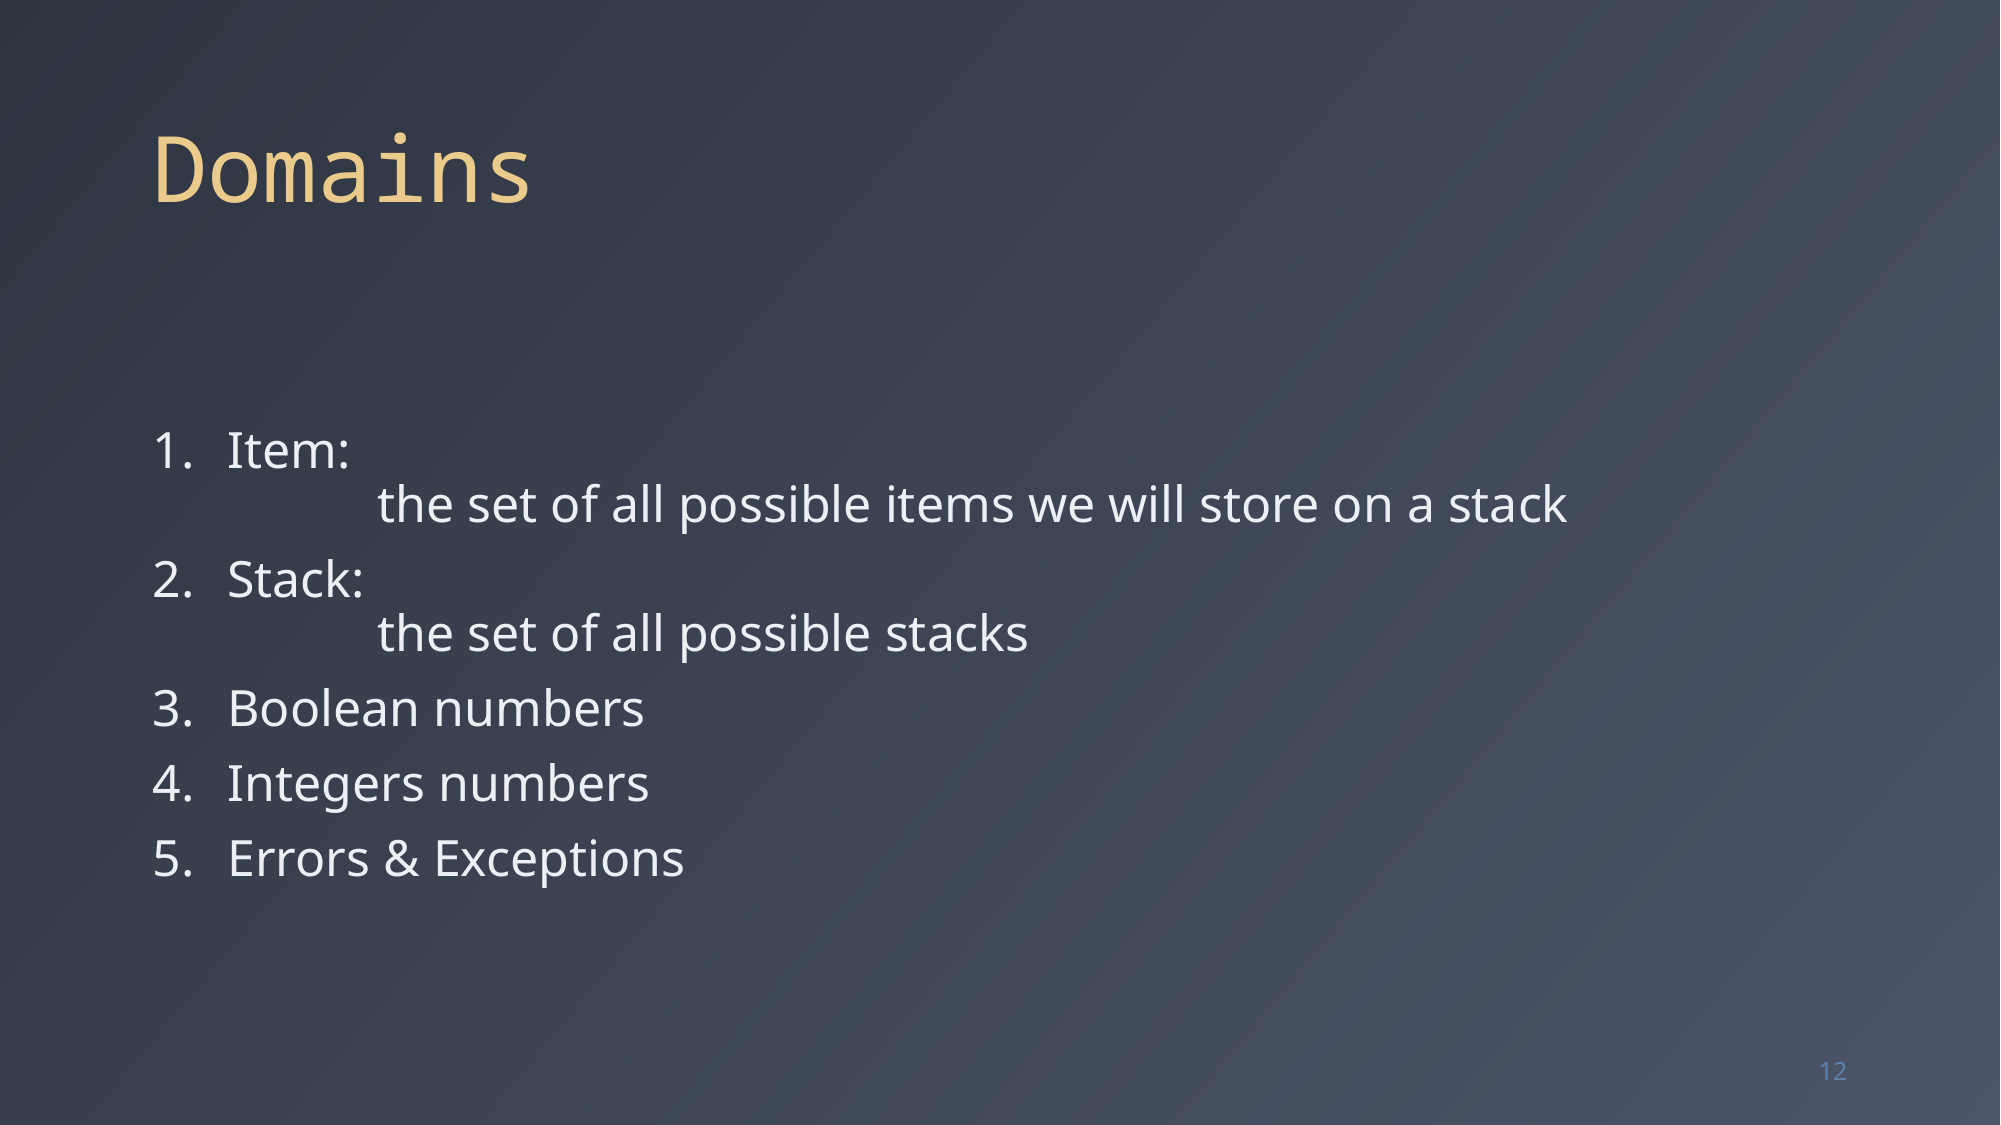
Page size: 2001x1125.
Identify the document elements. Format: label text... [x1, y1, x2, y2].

list Item: the set of all possible items we will store on a stack Stack: the set of all possible stacks Boolean numbers Integers numbers Errors & Exceptions [137, 299, 1863, 1014]
title Domains [137, 26, 1863, 230]
slide_number 12 [1738, 1042, 1863, 1103]
